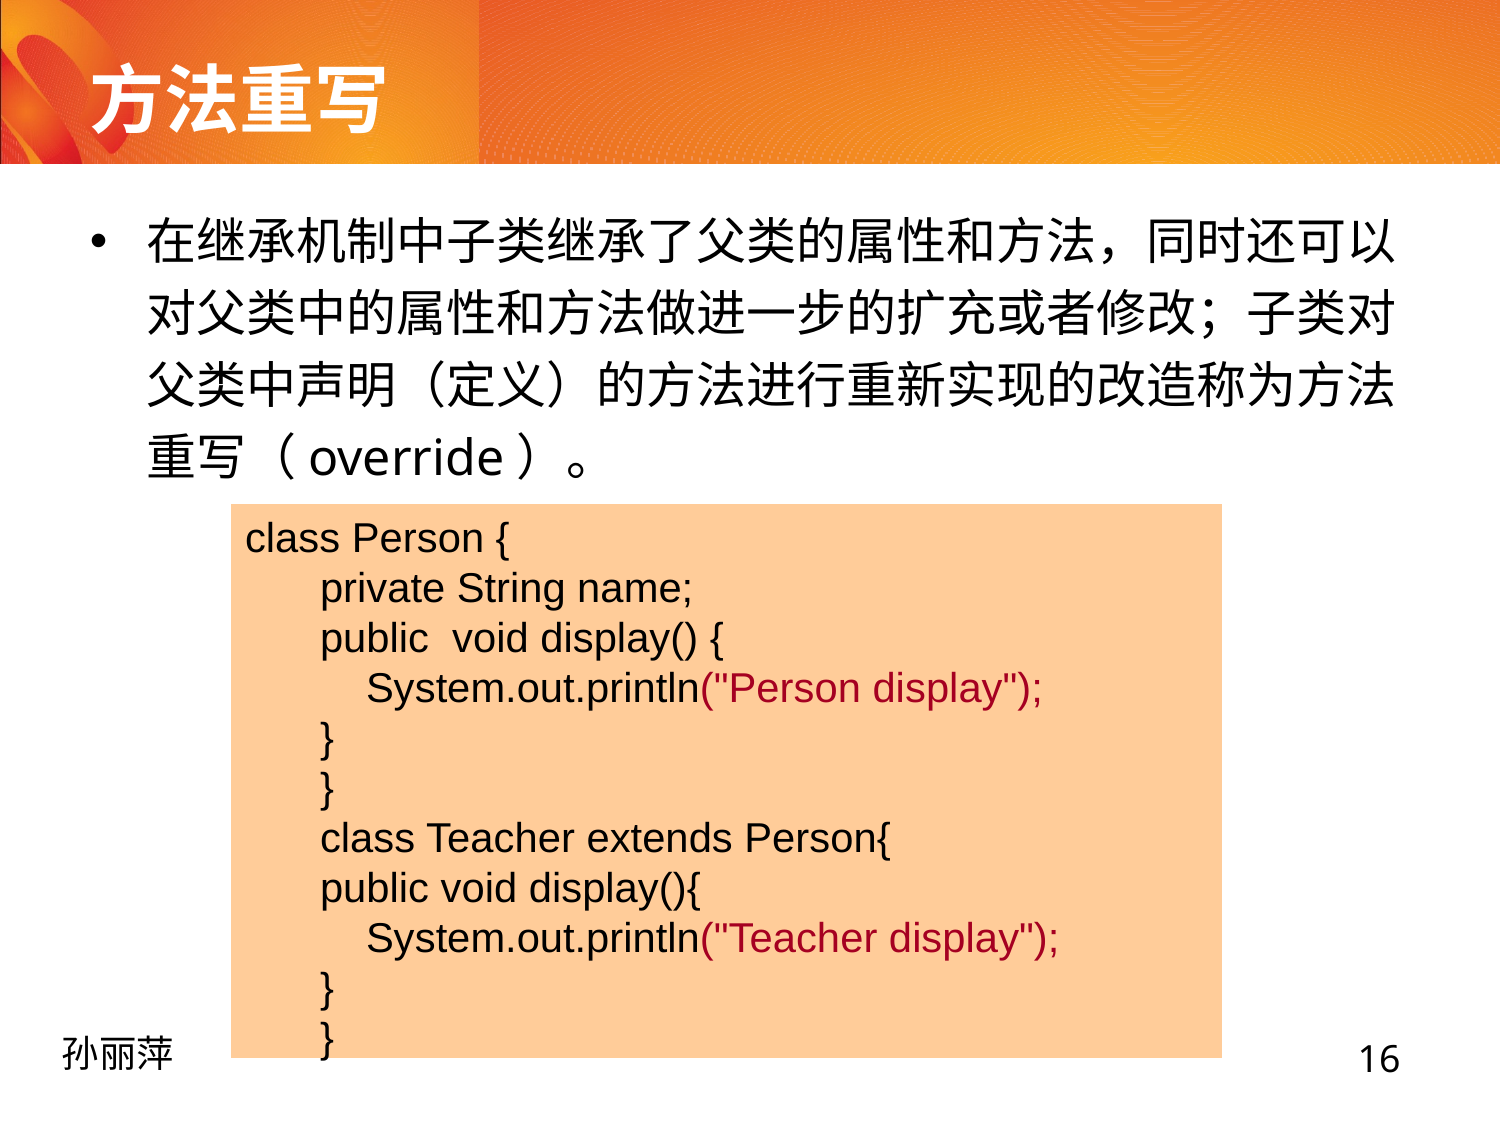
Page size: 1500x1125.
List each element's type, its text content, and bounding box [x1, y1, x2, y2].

title 方法重写 [75, 45, 1425, 167]
picture [0, 0, 1500, 164]
text_box class Person { private String name; public void display() { System.out.println("Person display"); } } class Teacher extends Person{ public void display(){ System.out.println("Teacher display"); } } [230, 503, 1223, 1059]
list 在继承机制中子类继承了父类的属性和方法，同时还可以对父类中的属性和方法做进一步的扩充或者修改；子类对父类中声明（定义）的方法进行重新实现的改造称为方法重写（override）。 [75, 190, 1425, 1005]
